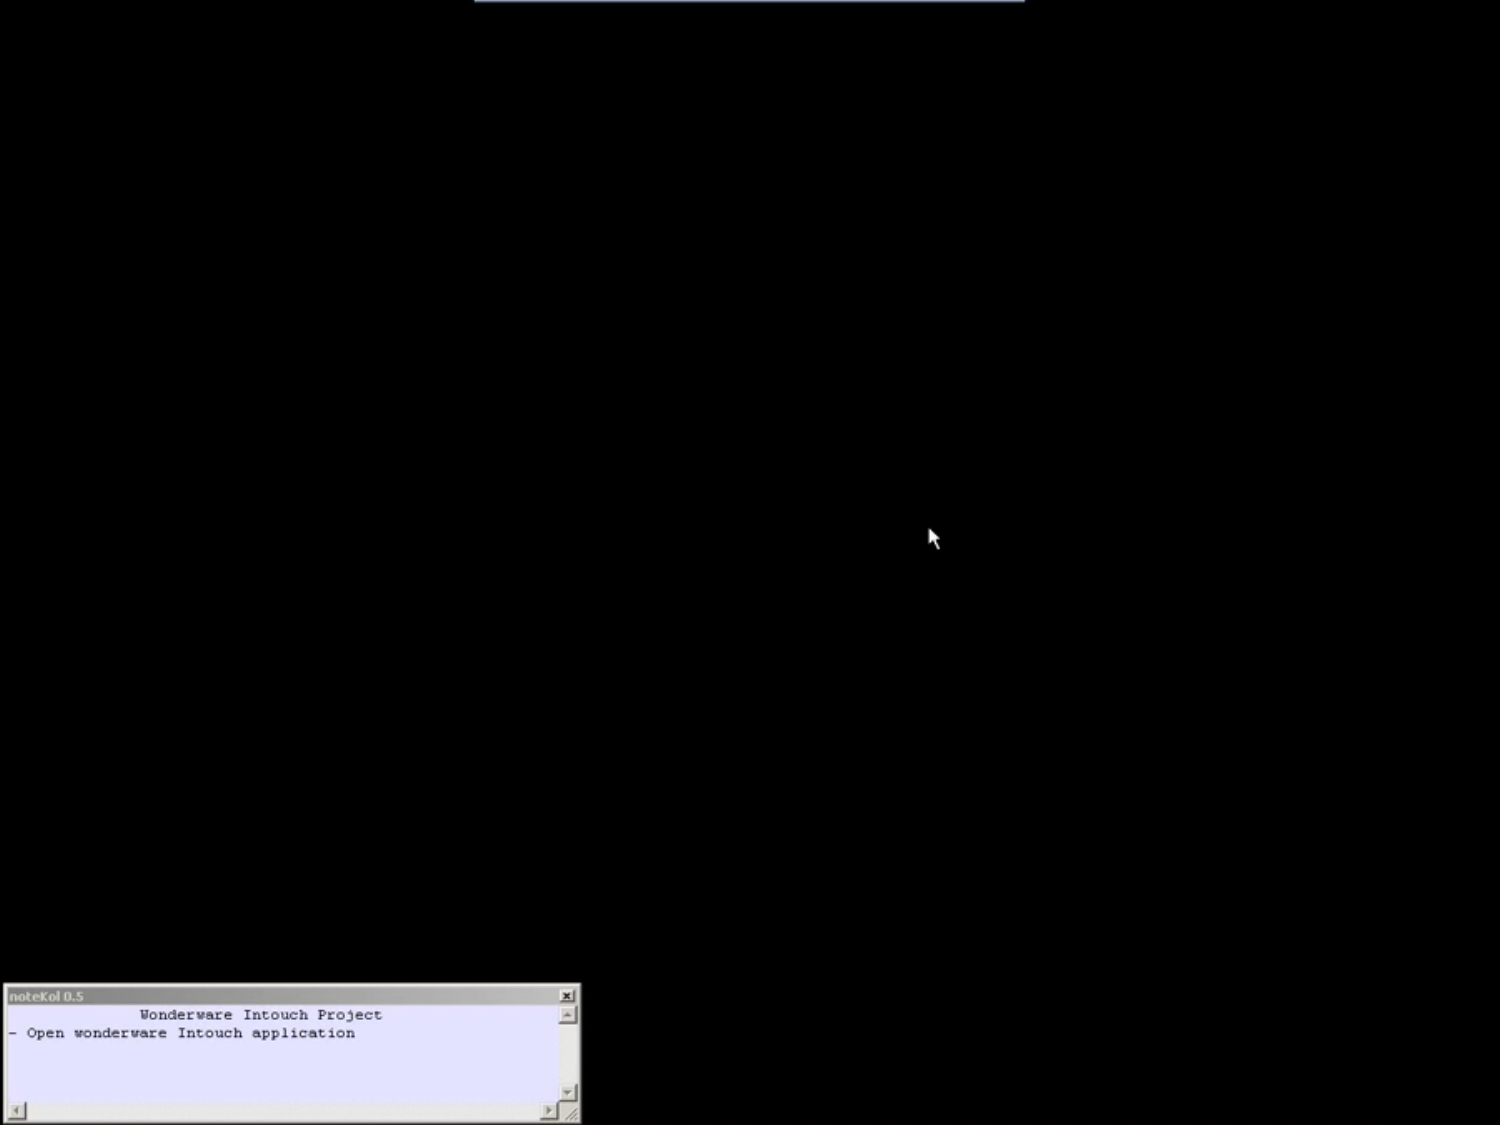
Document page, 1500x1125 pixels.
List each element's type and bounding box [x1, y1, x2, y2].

text_box [0, 0, 1500, 1125]
